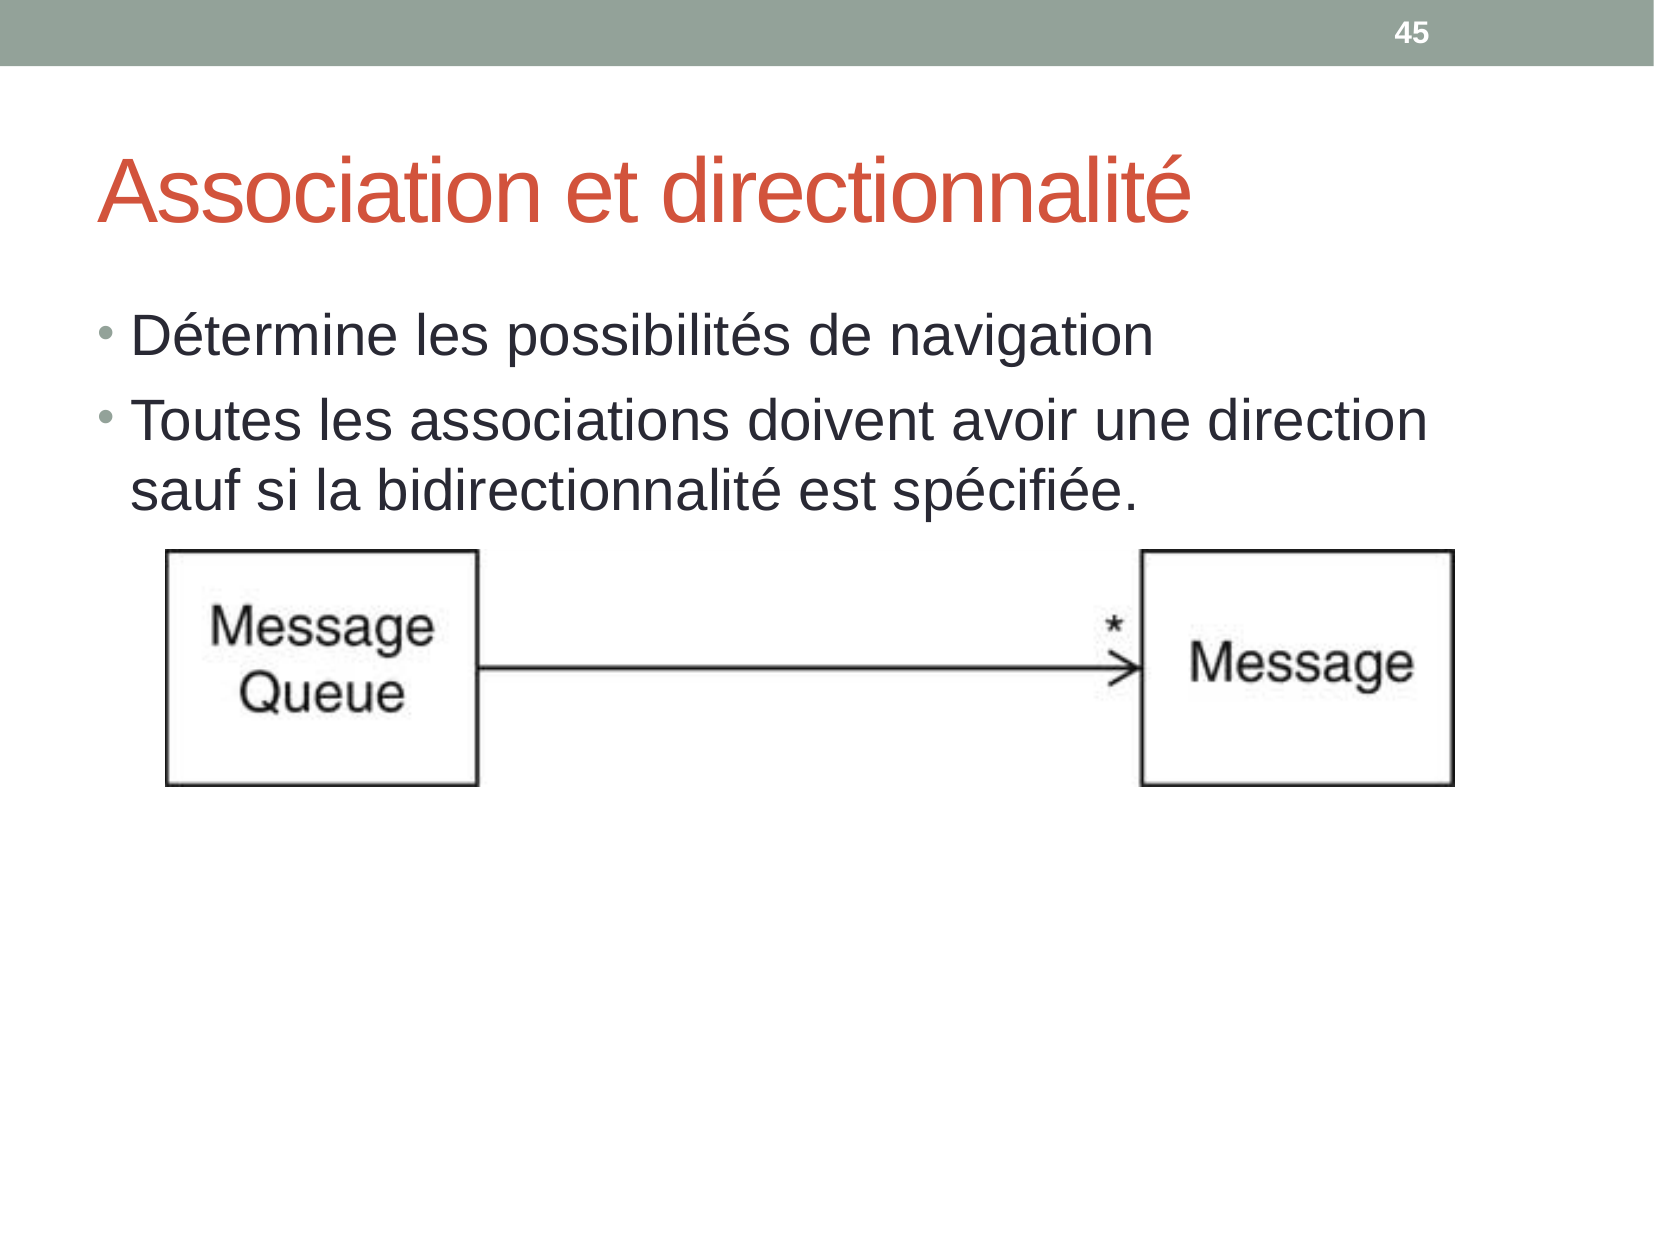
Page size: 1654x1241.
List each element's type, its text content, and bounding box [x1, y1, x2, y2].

title Association et directionnalité [82, 96, 1571, 276]
slide_number 45 [1378, 3, 1571, 63]
list Détermine les possibilités de navigation Toutes les associations doivent avoir une direction sauf si la bidirectionnalité est spécifiée. [82, 289, 1571, 1172]
picture [165, 548, 1455, 787]
